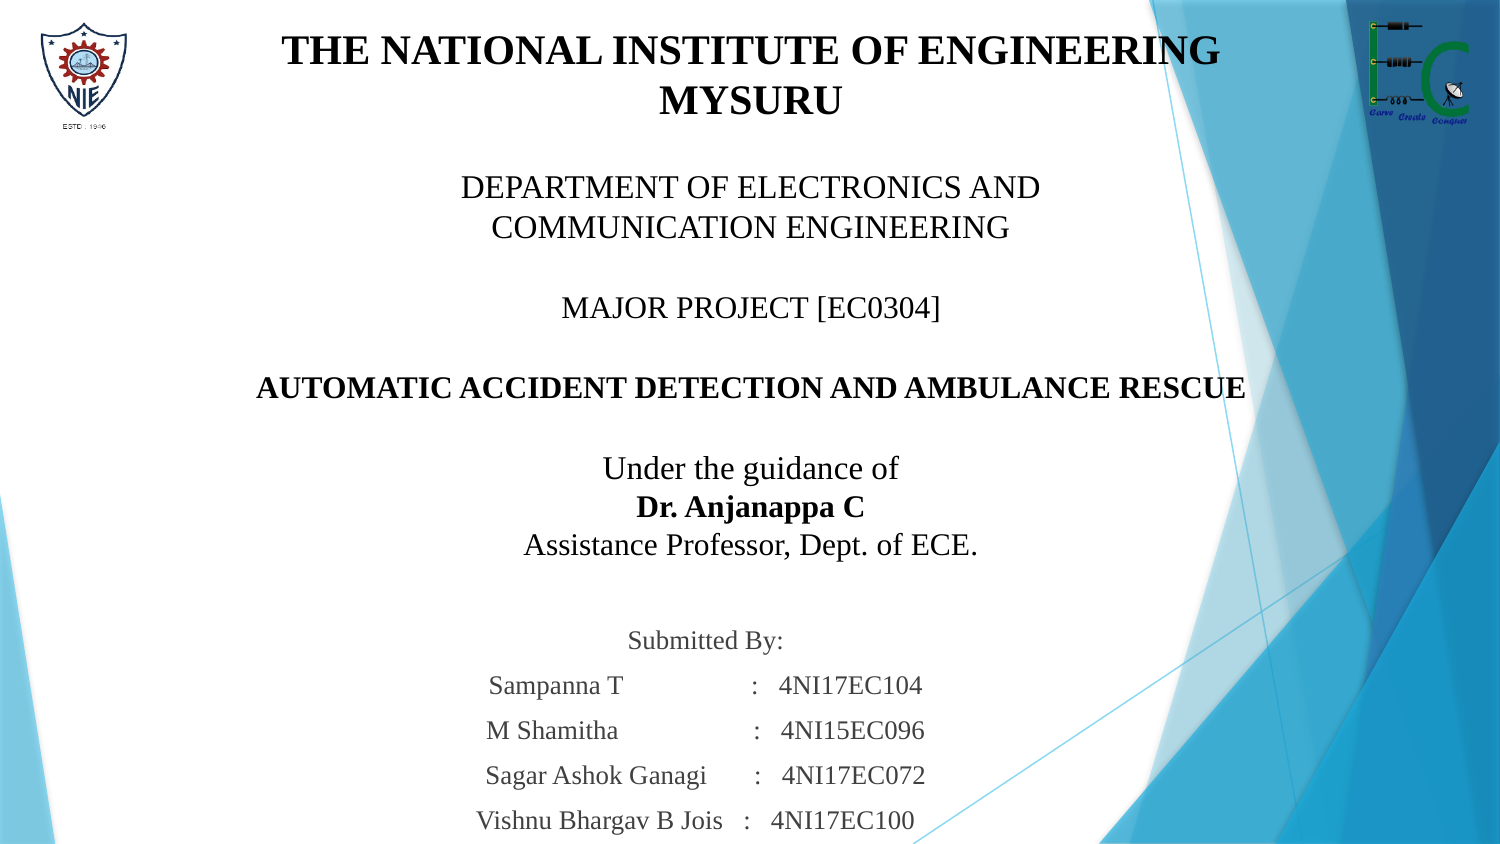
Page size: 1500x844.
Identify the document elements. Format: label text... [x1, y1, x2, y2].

picture [1343, 3, 1487, 147]
title THE NATIONAL INSTITUTE OF ENGINEERING MYSURU DEPARTMENT OF ELECTRONICS AND COMMUNICATION ENGINEERING MAJOR PROJECT [EC0304] AUTOMATIC ACCIDENT DETECTION AND AMBULANCE RESCUE Under the guidance of Dr. Anjanappa C Assistance Professor, Dept. of ECE. [46, 15, 1456, 616]
list Submitted By: Sampanna T : 4NI17EC104 M Shamitha : 4NI15EC096 Sagar Ashok Ganagi : 4NI17EC072 Vishnu Bhargav B Jois : 4NI17EC100 [312, 615, 1099, 844]
picture [26, 18, 141, 132]
